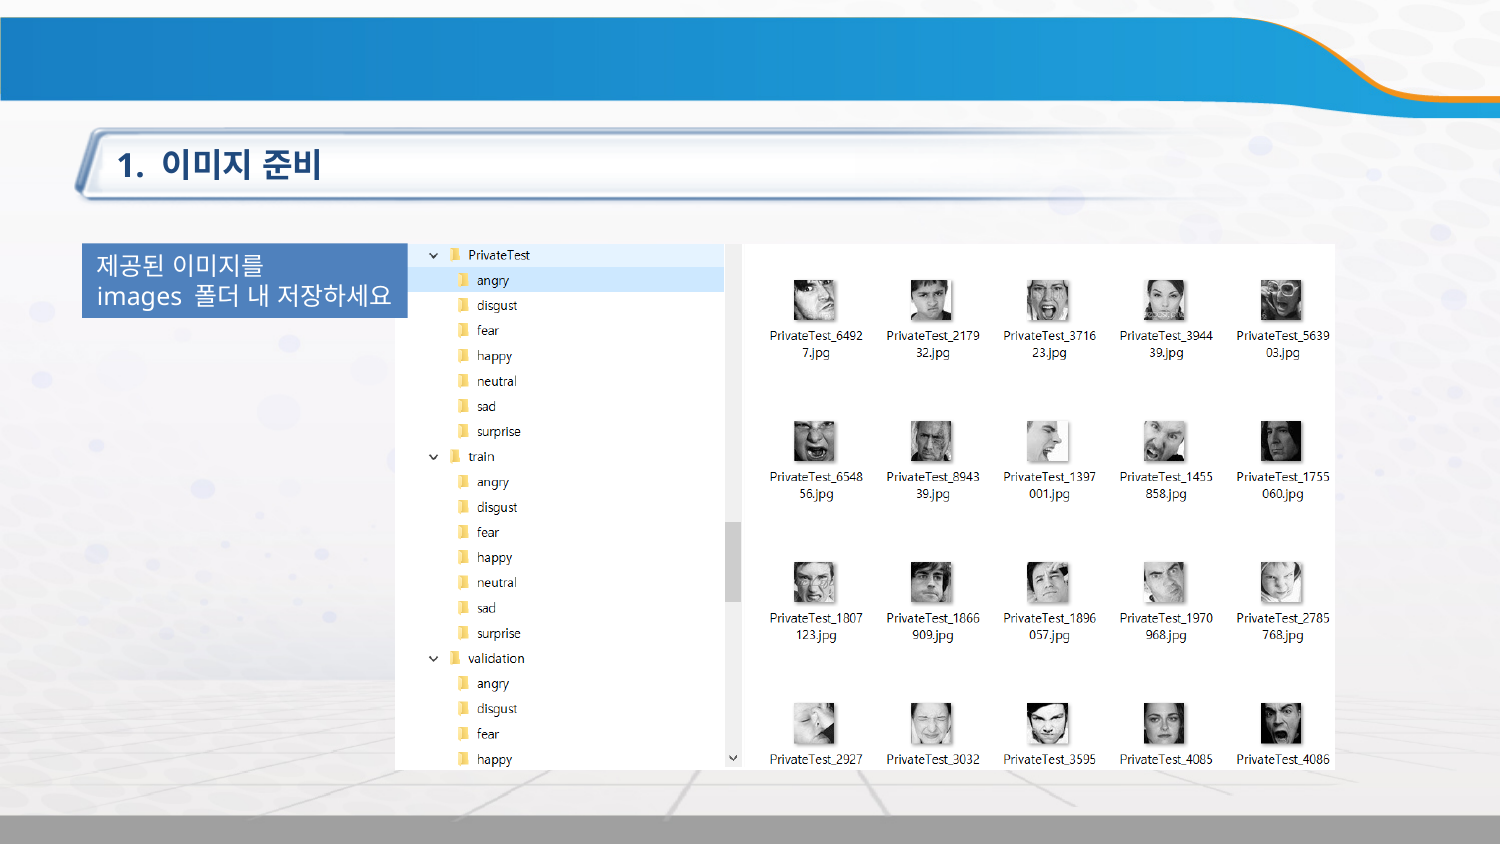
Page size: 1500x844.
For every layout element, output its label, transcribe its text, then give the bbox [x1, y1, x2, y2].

text_box 제공된 이미지를 images 폴더 내 저장하세요 [82, 243, 396, 318]
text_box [74, 126, 1289, 208]
text_box 1. 합성곱 신경망(CNN) 모델 생성 [29, 0, 1175, 103]
picture [0, 0, 1500, 844]
